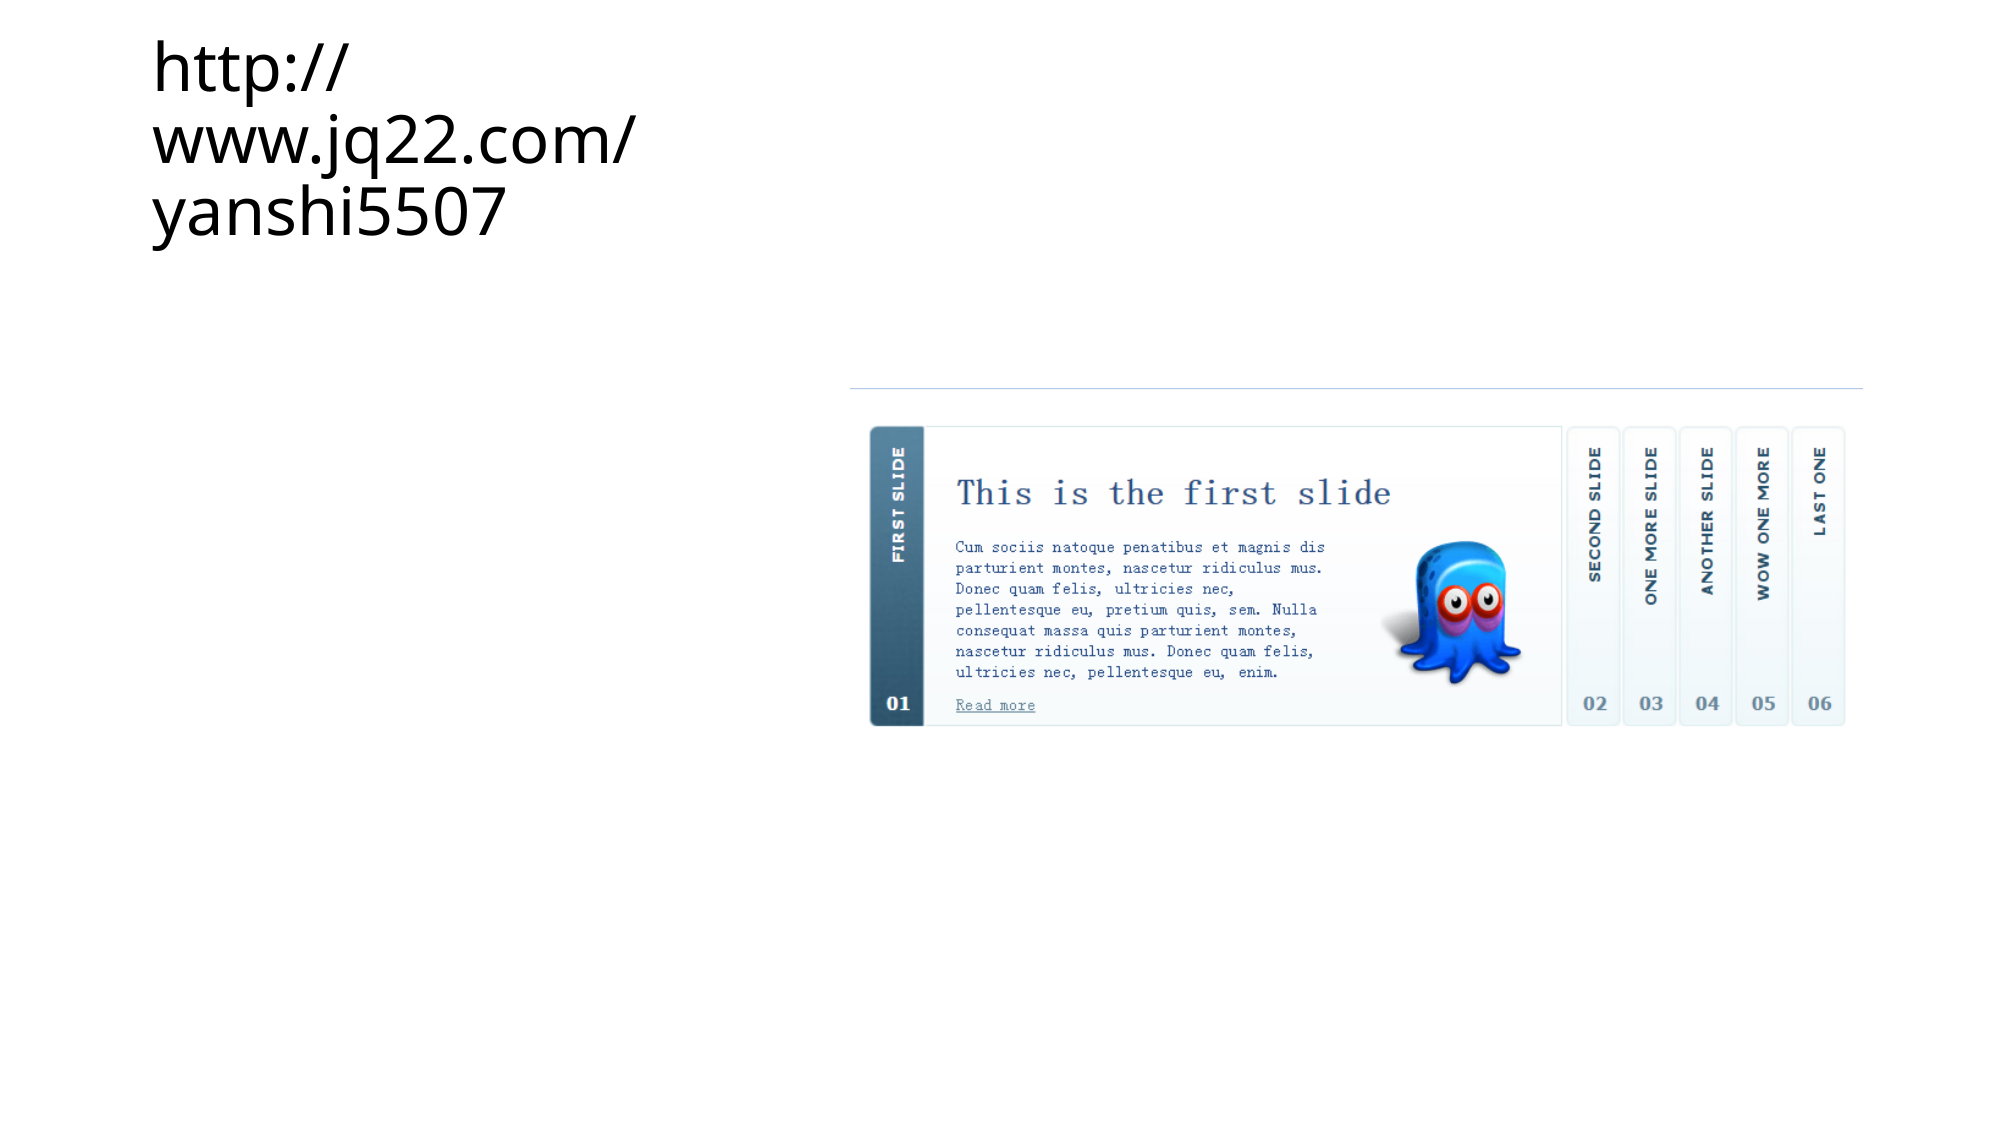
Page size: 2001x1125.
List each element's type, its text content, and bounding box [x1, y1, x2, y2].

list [850, 388, 1863, 736]
title http://www.jq22.com/yanshi5507 [137, 75, 783, 338]
